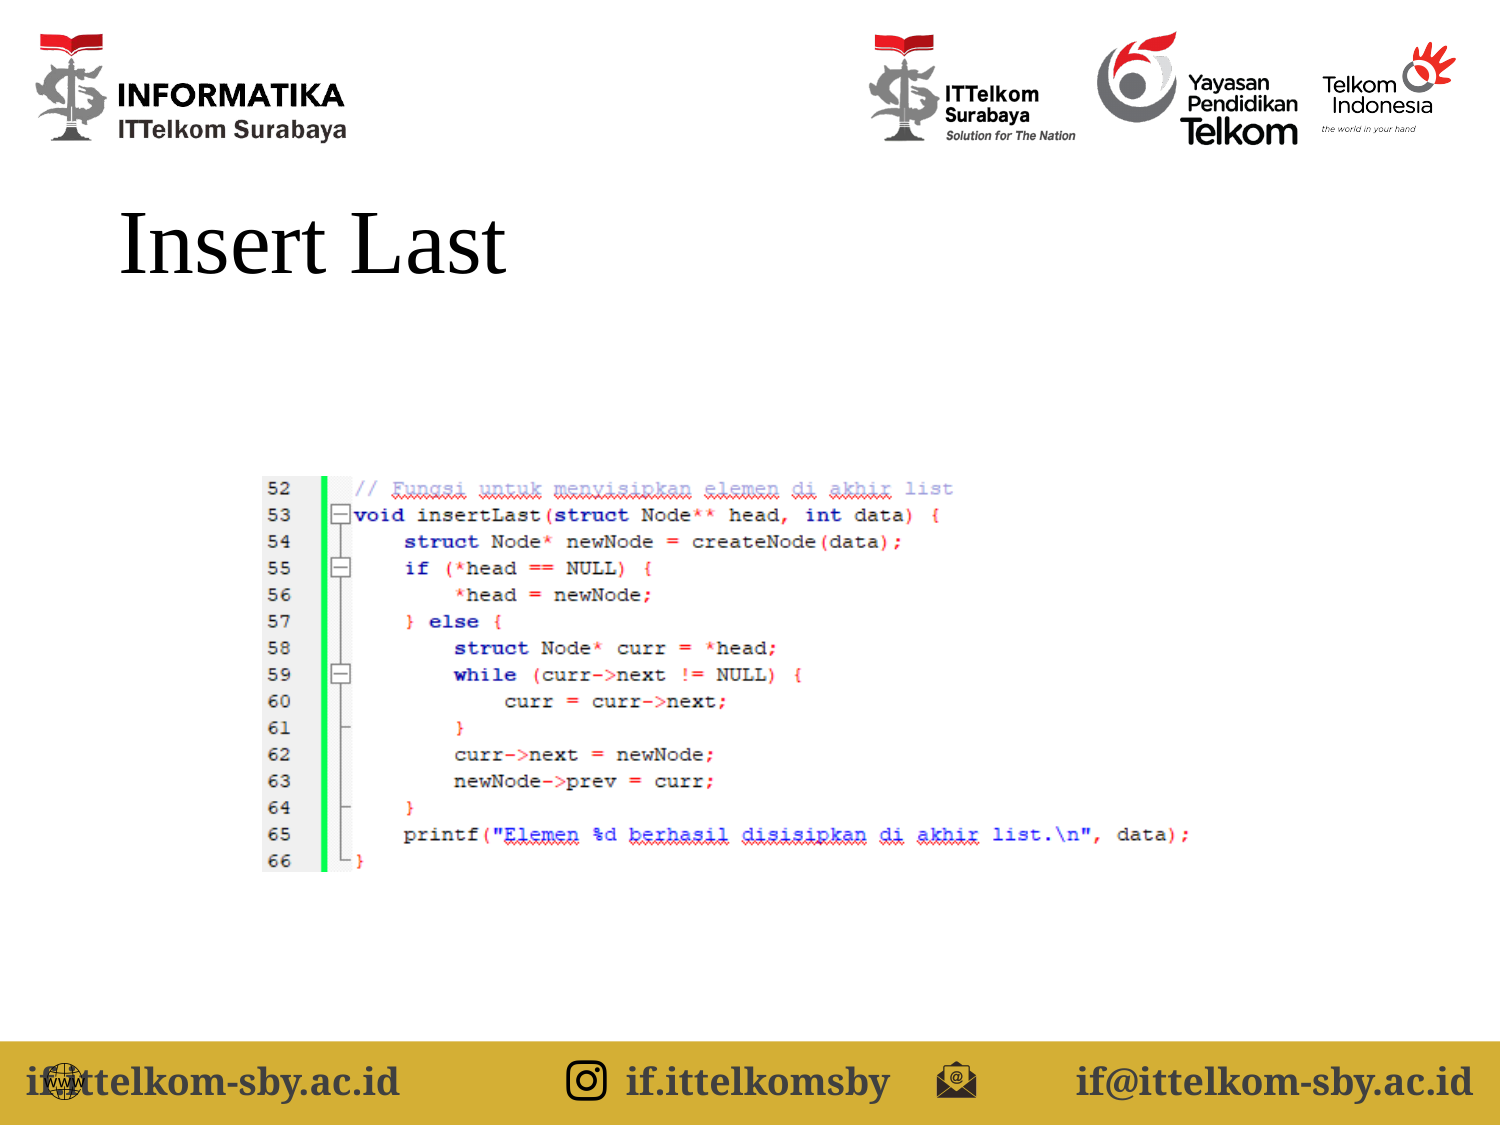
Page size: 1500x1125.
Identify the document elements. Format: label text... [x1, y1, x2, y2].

picture [1094, 28, 1300, 147]
picture [262, 476, 1200, 872]
picture [33, 28, 351, 147]
picture [867, 28, 1082, 147]
title Insert Last [103, 174, 1397, 313]
picture [1312, 28, 1466, 147]
